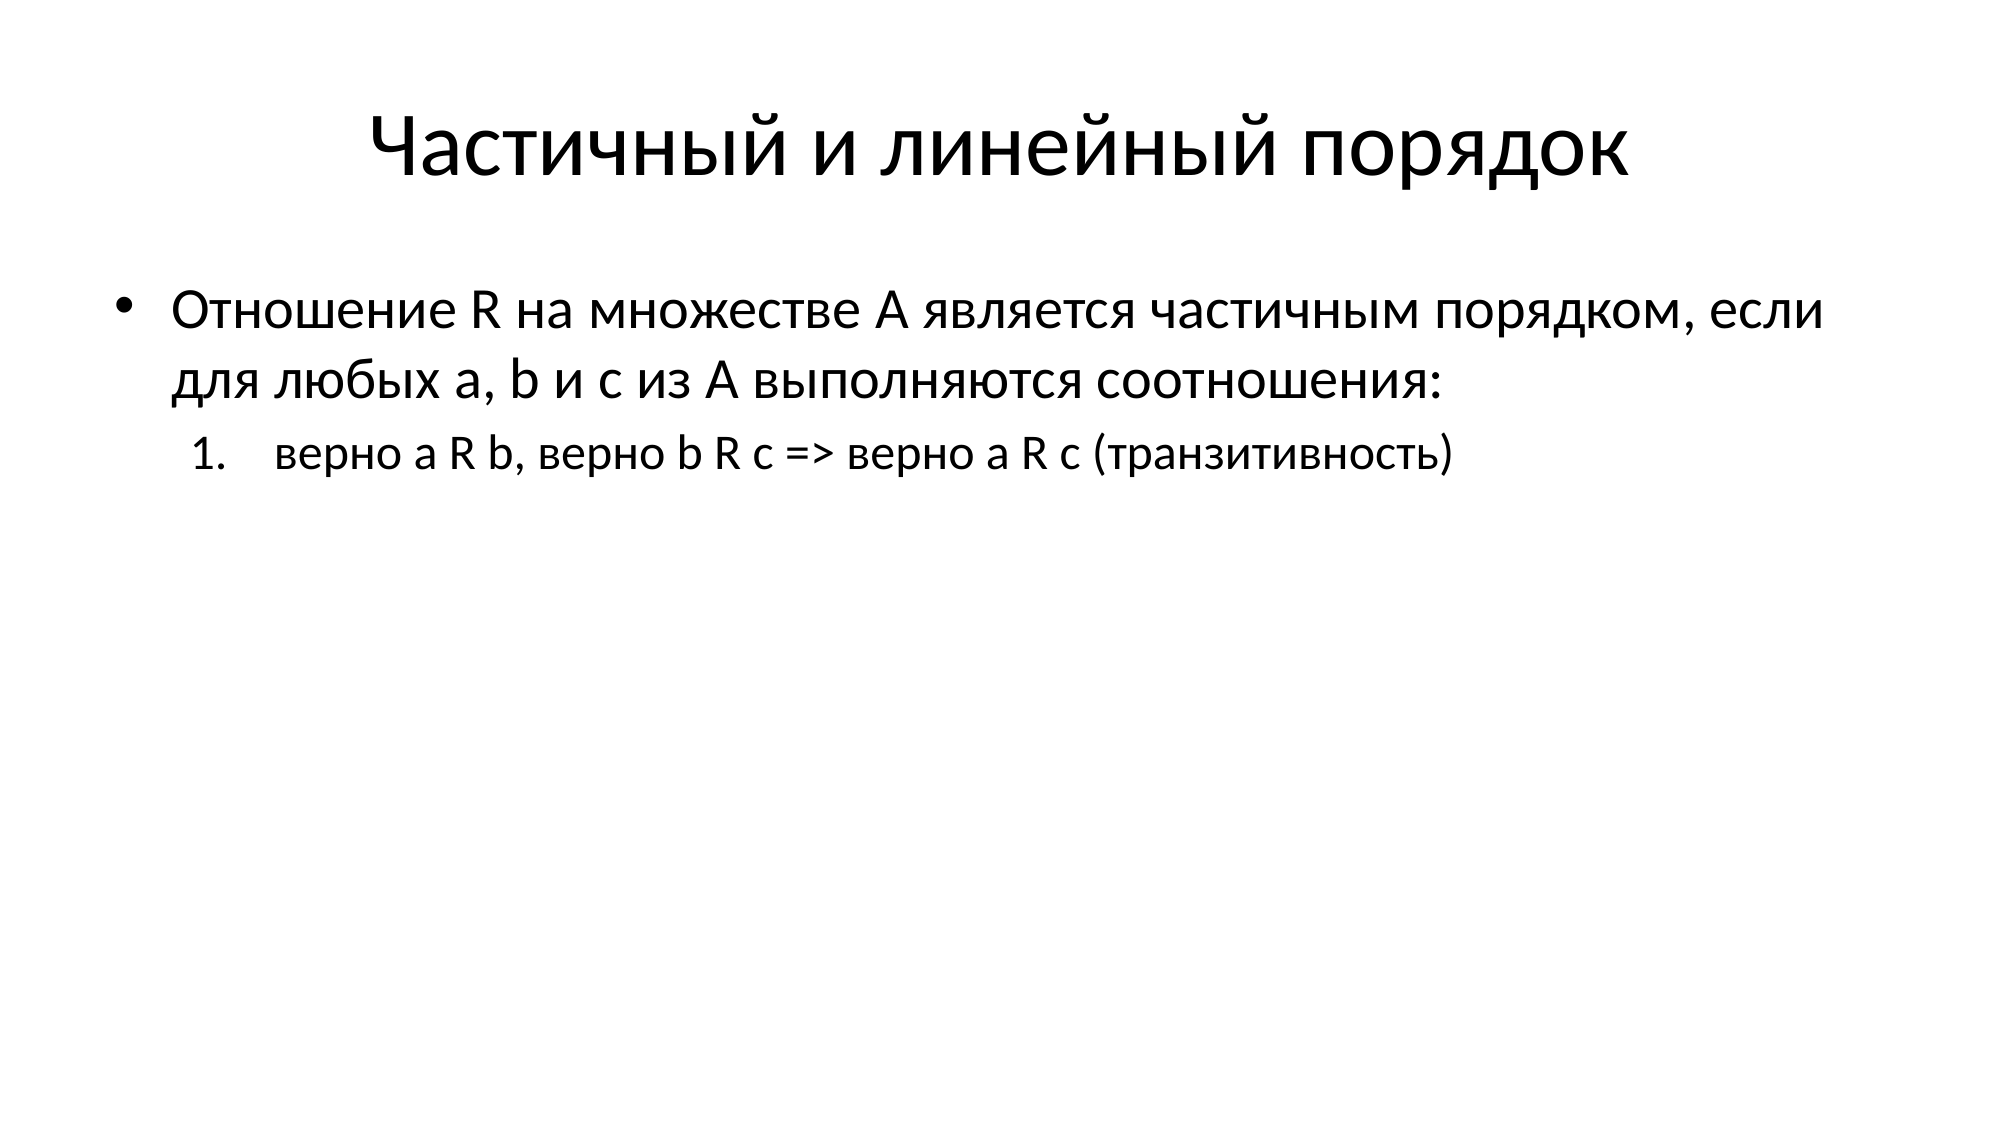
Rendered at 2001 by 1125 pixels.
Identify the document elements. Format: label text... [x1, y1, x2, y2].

list Отношение R на множестве А является частичным порядком, если для любых a, b и c из А выполняются соотношения: верно a R b, верно b R c => верно a R c (транзитивность) не верно a R а (иррефлексивность) Частичный порядок является линейным порядком, если любые a и b из А сравнимы либо a R b, либо b R a, либо a = b [99, 262, 1900, 1005]
title Частичный и линейный порядок [99, 45, 1900, 233]
